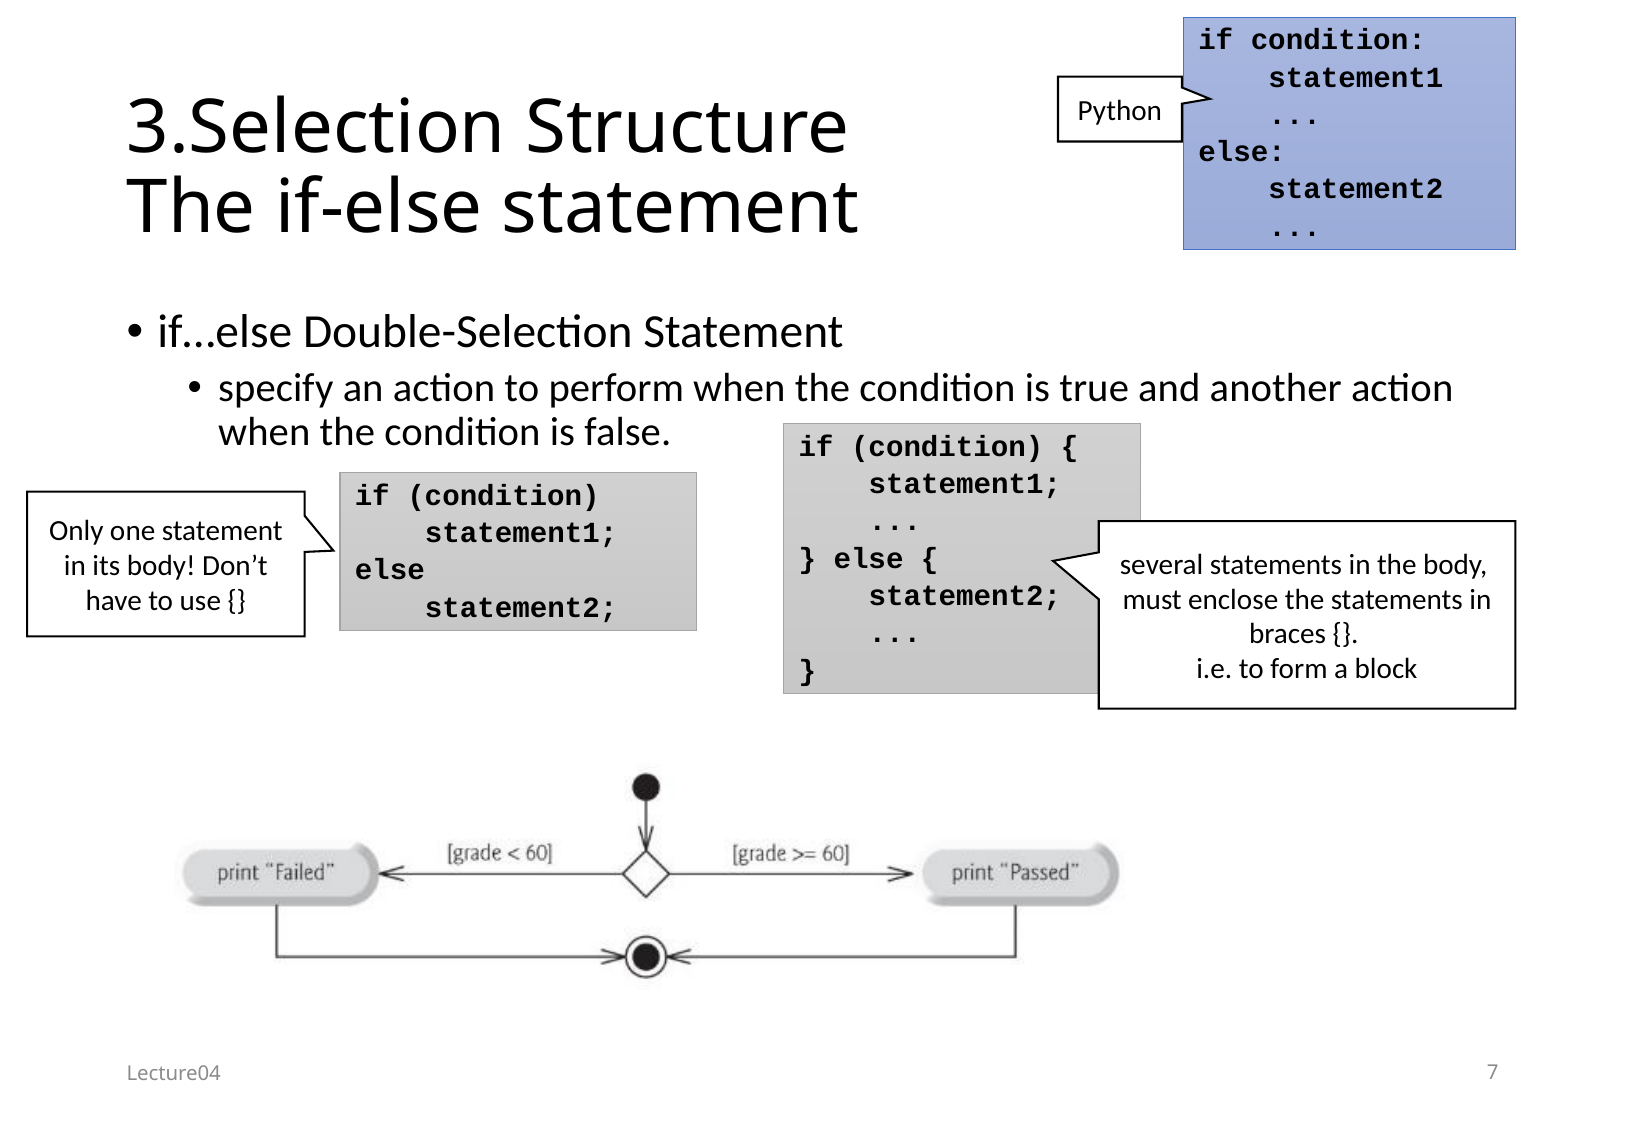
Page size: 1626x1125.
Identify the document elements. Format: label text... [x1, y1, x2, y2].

text_box if (condition) { statement1; ... } else { statement2; ... } [783, 423, 1141, 694]
title 3.Selection Structure The if-else statement [111, 59, 1514, 278]
text_box if condition: statement1 ... else: statement2 ... [1183, 17, 1516, 250]
slide_number 7 [1147, 1042, 1514, 1103]
text_box if (condition) statement1; else statement2; [339, 472, 697, 631]
text_box Only one statement in its body! Don’t have to use {} [26, 490, 336, 638]
list if…else Double-Selection Statement specify an action to perform when the condition is true and another action when the condition is false. Example: [111, 299, 1514, 1014]
slide_number Lecture04 [111, 1042, 478, 1103]
picture [174, 751, 1167, 1012]
text_box several statements in the body, must enclose the statements in braces {}. i.e. to form a block [1050, 520, 1517, 710]
text_box Python [1056, 75, 1214, 143]
